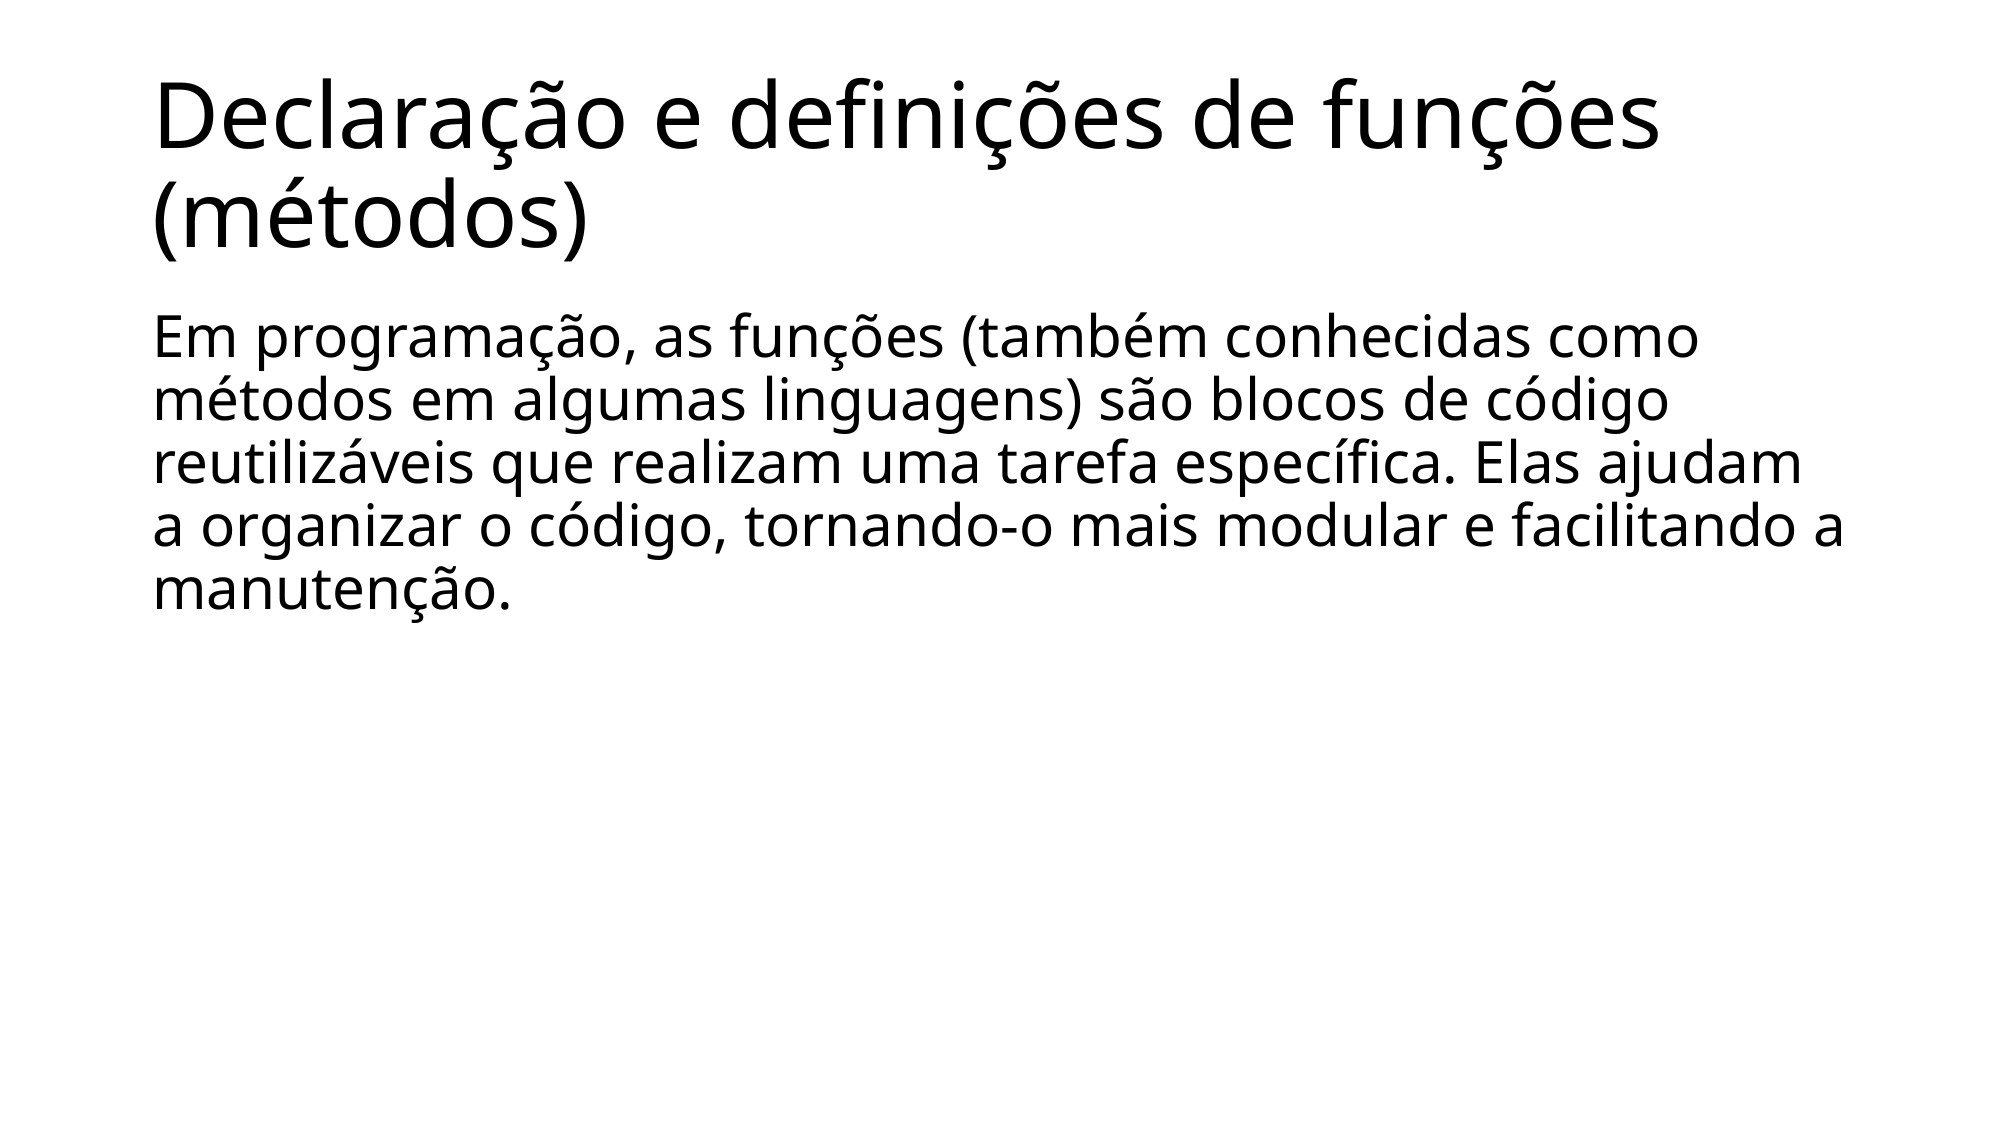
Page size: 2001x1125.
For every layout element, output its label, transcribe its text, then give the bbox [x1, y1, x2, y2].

title Declaração e definições de funções (métodos) [137, 59, 1863, 278]
list Em programação, as funções (também conhecidas como métodos em algumas linguagens) são blocos de código reutilizáveis que realizam uma tarefa específica. Elas ajudam a organizar o código, tornando-o mais modular e facilitando a manutenção. [137, 299, 1863, 1014]
